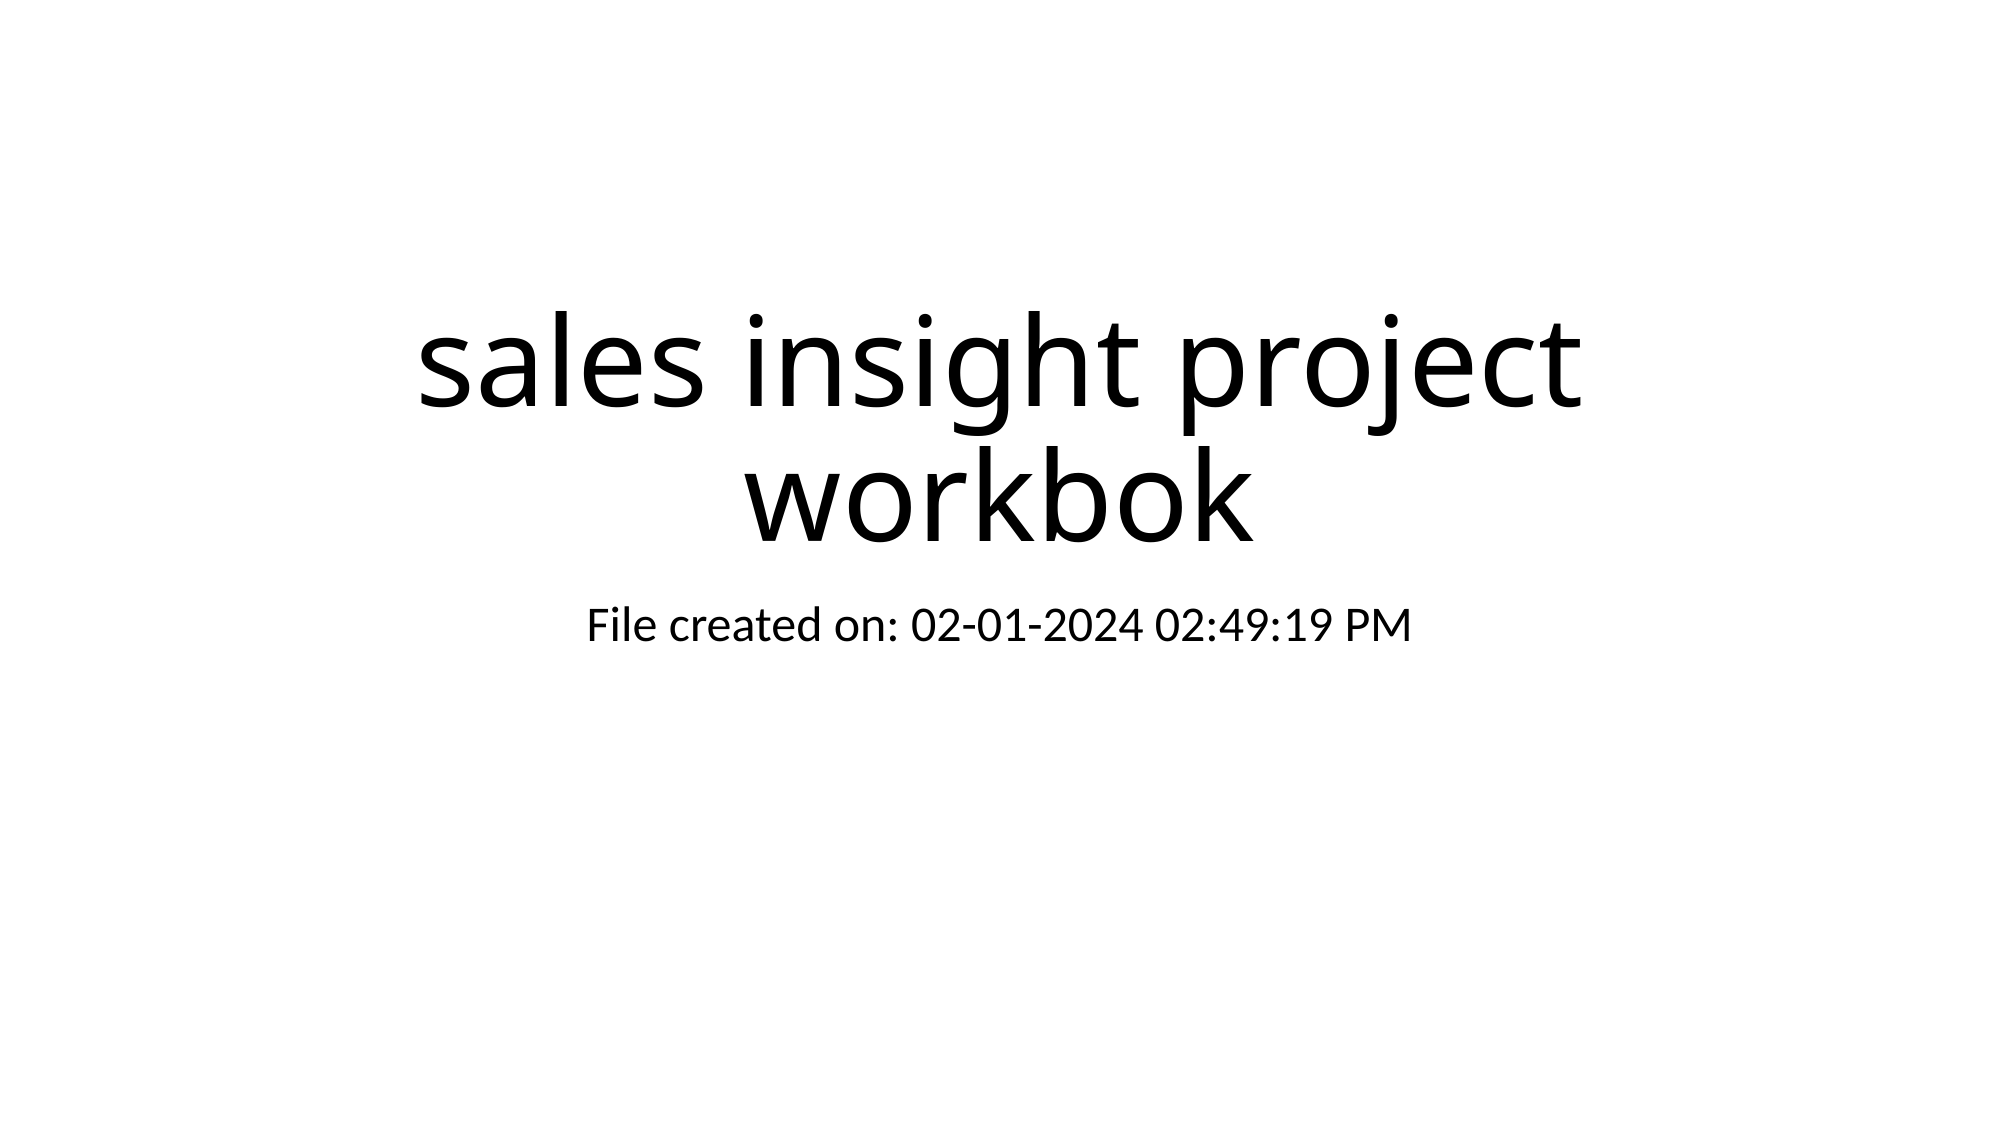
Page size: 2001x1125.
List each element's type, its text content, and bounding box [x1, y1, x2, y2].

subtitle File created on: 02-01-2024 02:49:19 PM [249, 590, 1750, 863]
title sales insight project workbok [249, 184, 1750, 576]
